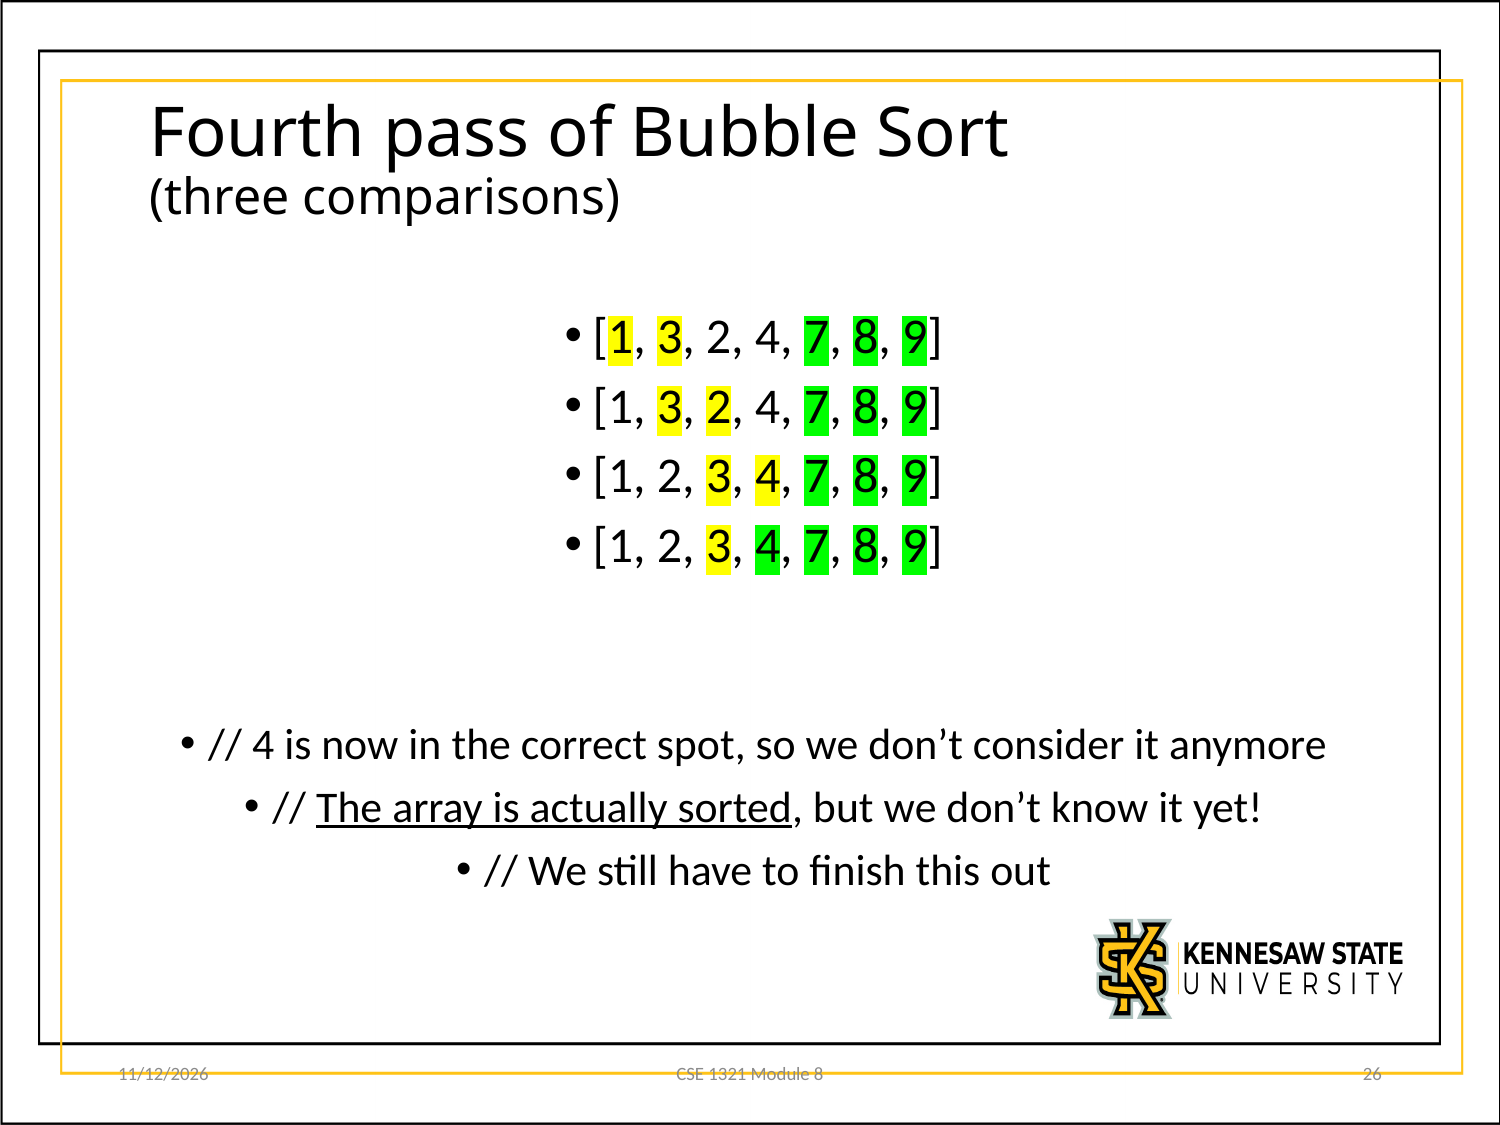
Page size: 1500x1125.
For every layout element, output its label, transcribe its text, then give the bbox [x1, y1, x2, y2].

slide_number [103, 1042, 441, 1103]
picture [0, 0, 1500, 1125]
footer CSE 1321 Module 8 [496, 1042, 1004, 1103]
title Fourth pass of Bubble Sort (three comparisons) [134, 47, 1373, 275]
slide_number 26 [1059, 1042, 1397, 1103]
list [1, 3, 2, 4, 7, 8, 9] [1, 3, 2, 4, 7, 8, 9] [1, 2, 3, 4, 7, 8, 9] [1, 2, 3, 4, 7, 8, 9] // 4 is now in the correct spot, so we don’t consider it anymore // The array is actually sorted, but we don’t know it yet! // We still have to finish this out [134, 302, 1373, 1038]
